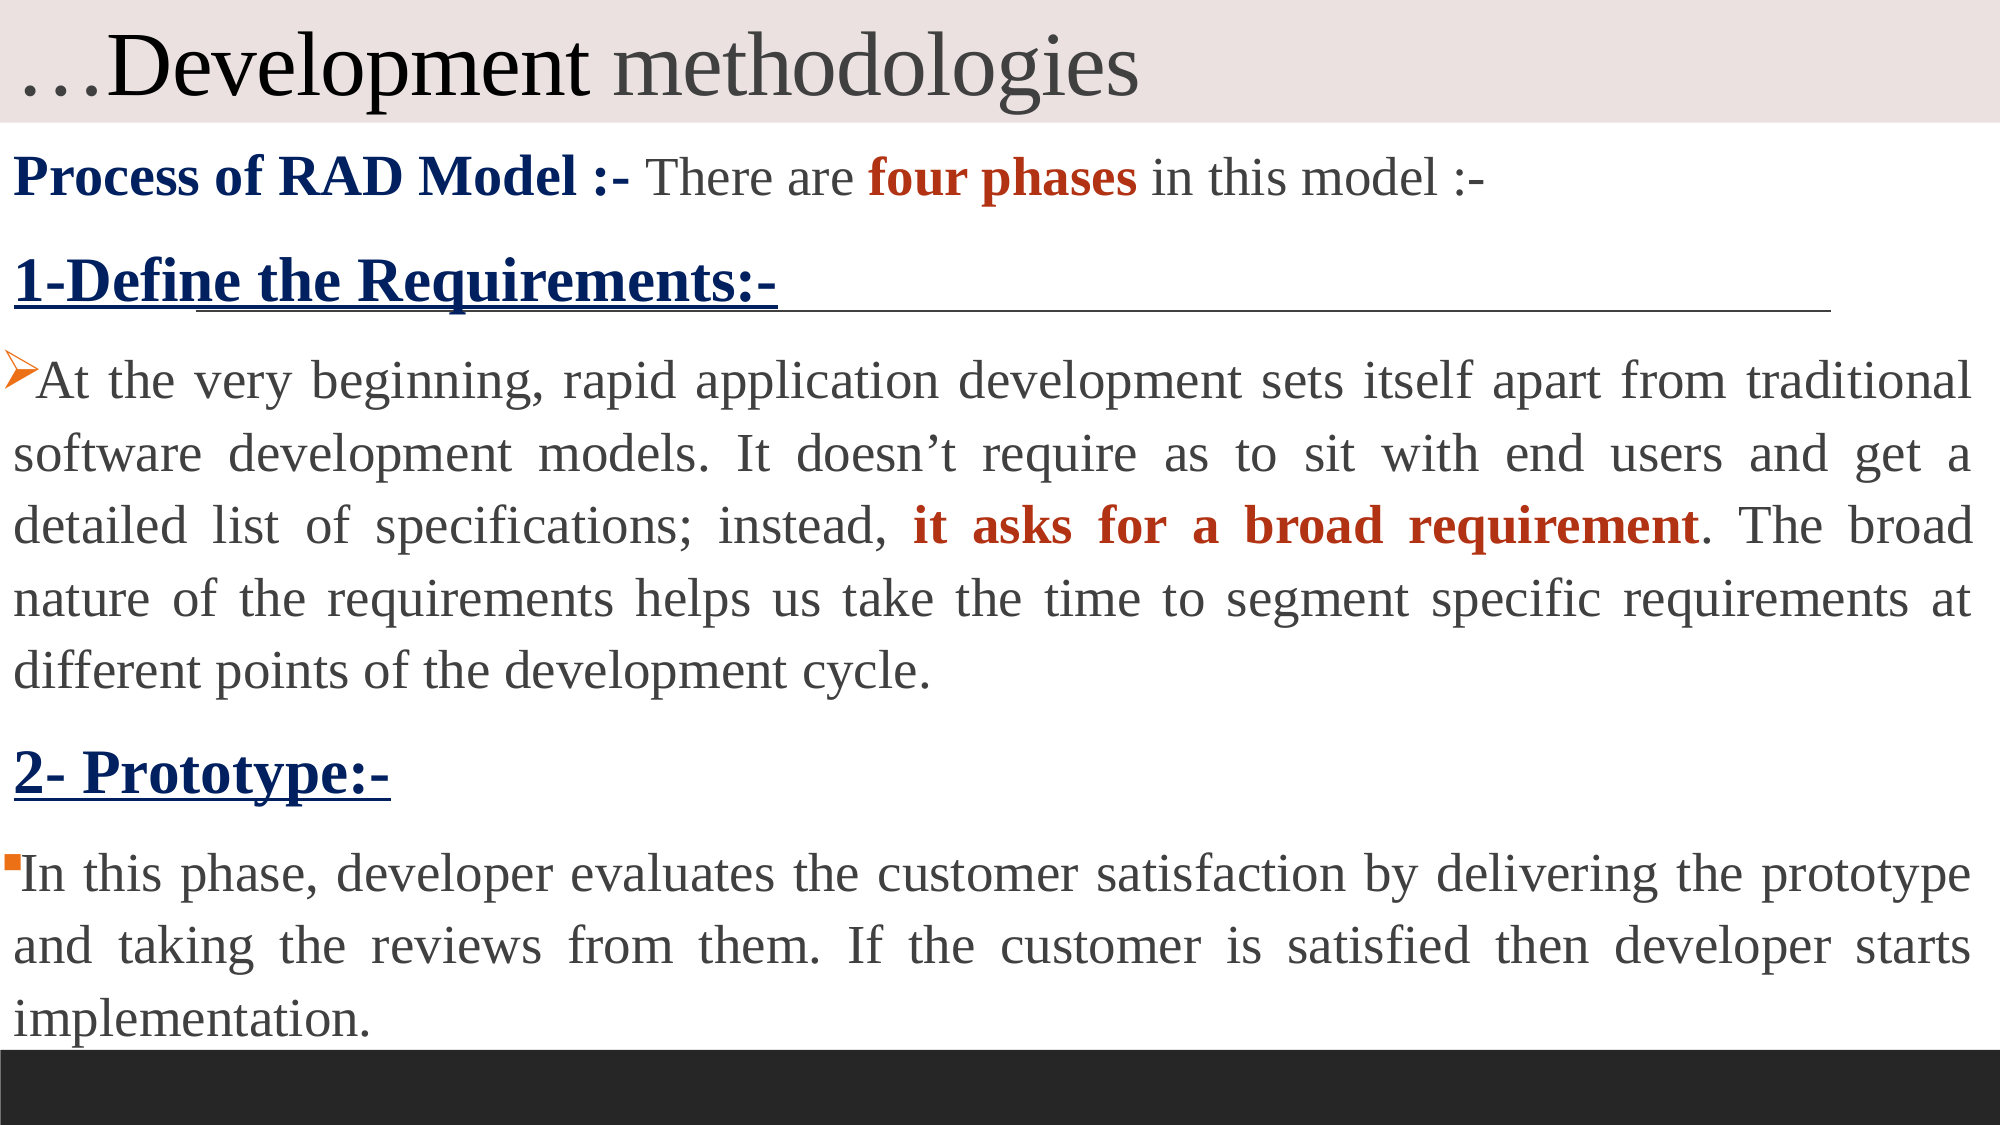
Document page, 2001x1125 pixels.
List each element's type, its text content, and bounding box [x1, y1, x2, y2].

title …Development methodologies [0, 0, 2000, 123]
list Process of RAD Model :- There are four phases in this model :- 1-Define the Requirements:- At the very beginning, rapid application development sets itself apart from traditional software development models. It doesn’t require as to sit with end users and get a detailed list of specifications; instead, it asks for a broad requirement. The broad nature of the requirements helps us take the time to segment specific requirements at different points of the development cycle. 2- Prototype:- In this phase, developer evaluates the customer satisfaction by delivering the prototype and taking the reviews from them. If the customer is satisfied then developer starts implementation. [0, 123, 1975, 1064]
